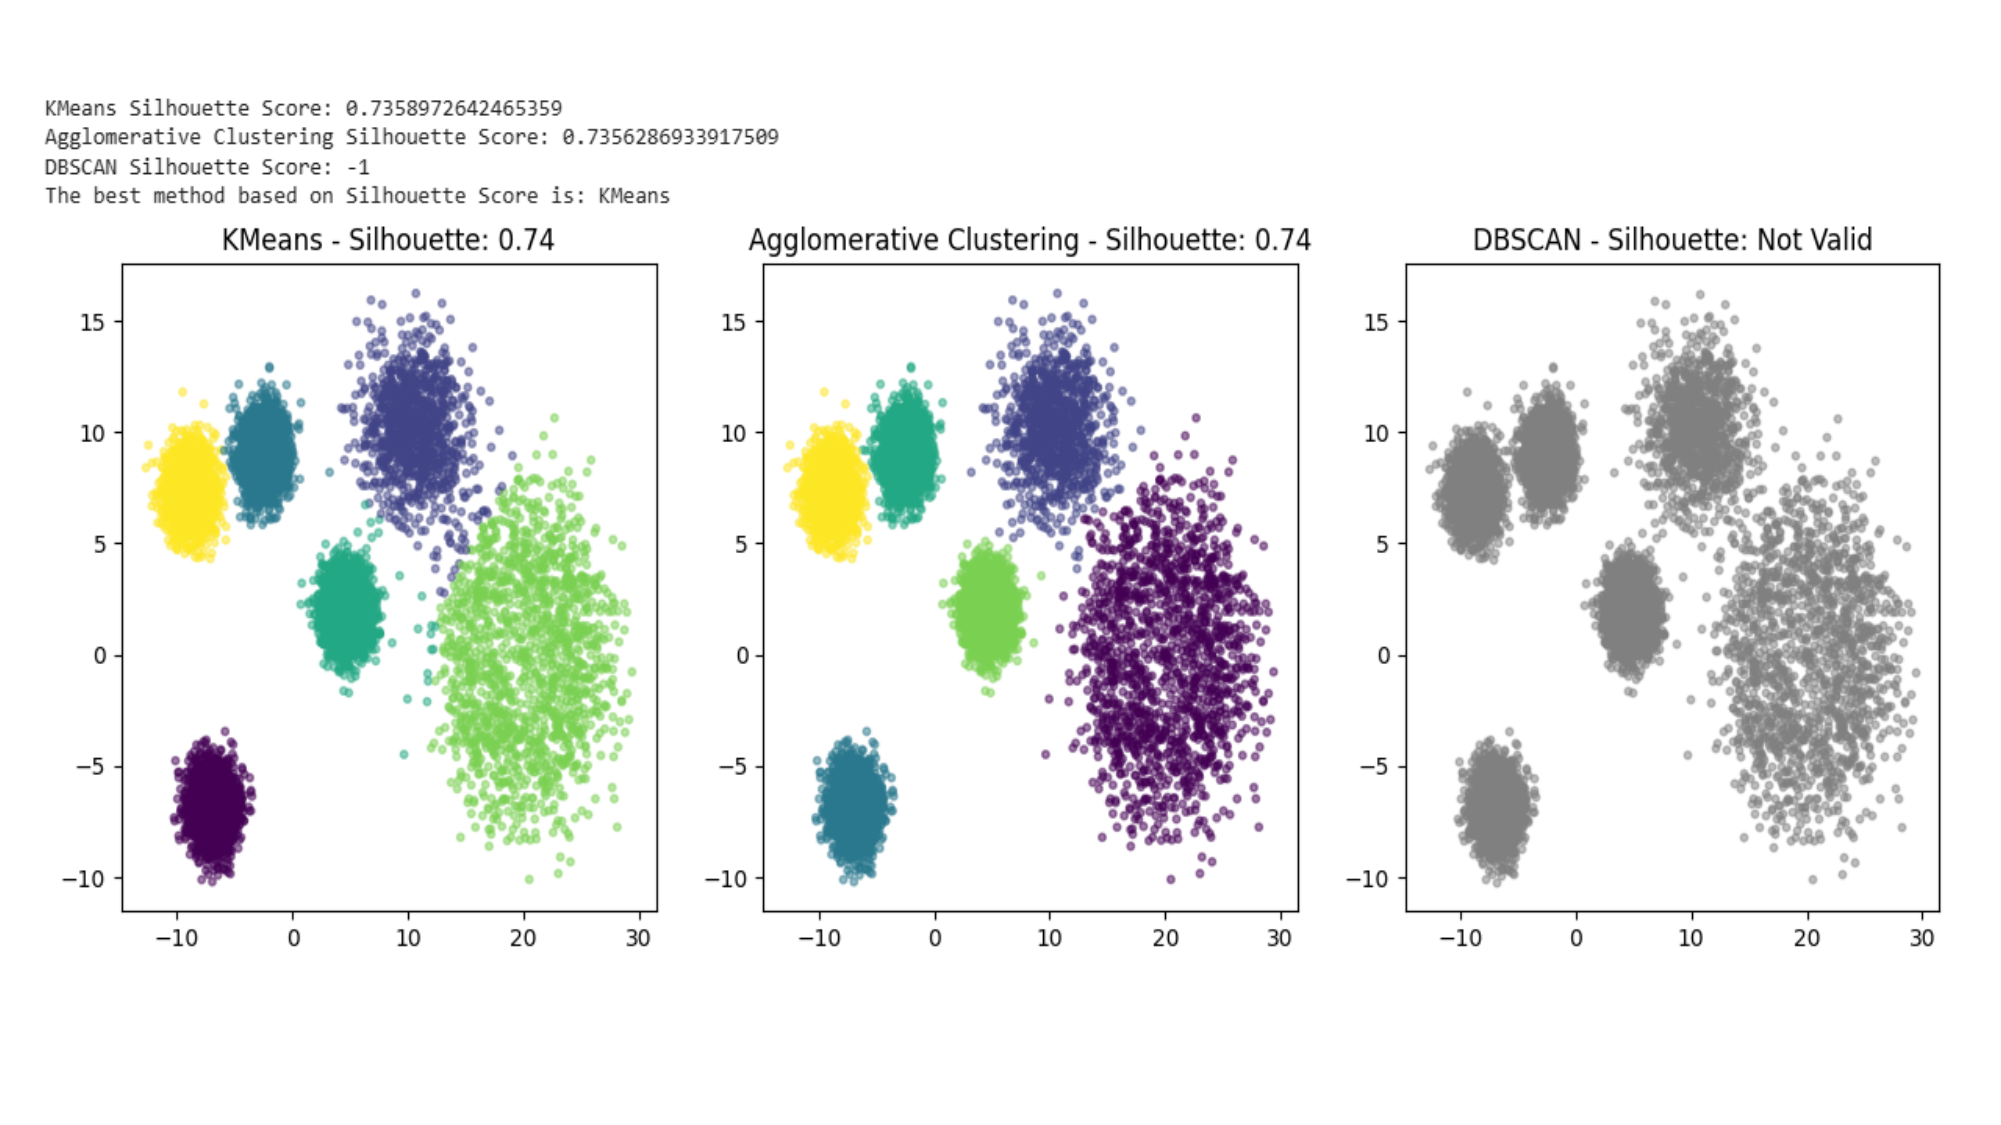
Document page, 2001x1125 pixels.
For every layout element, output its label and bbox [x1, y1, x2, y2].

picture [39, 88, 1961, 975]
